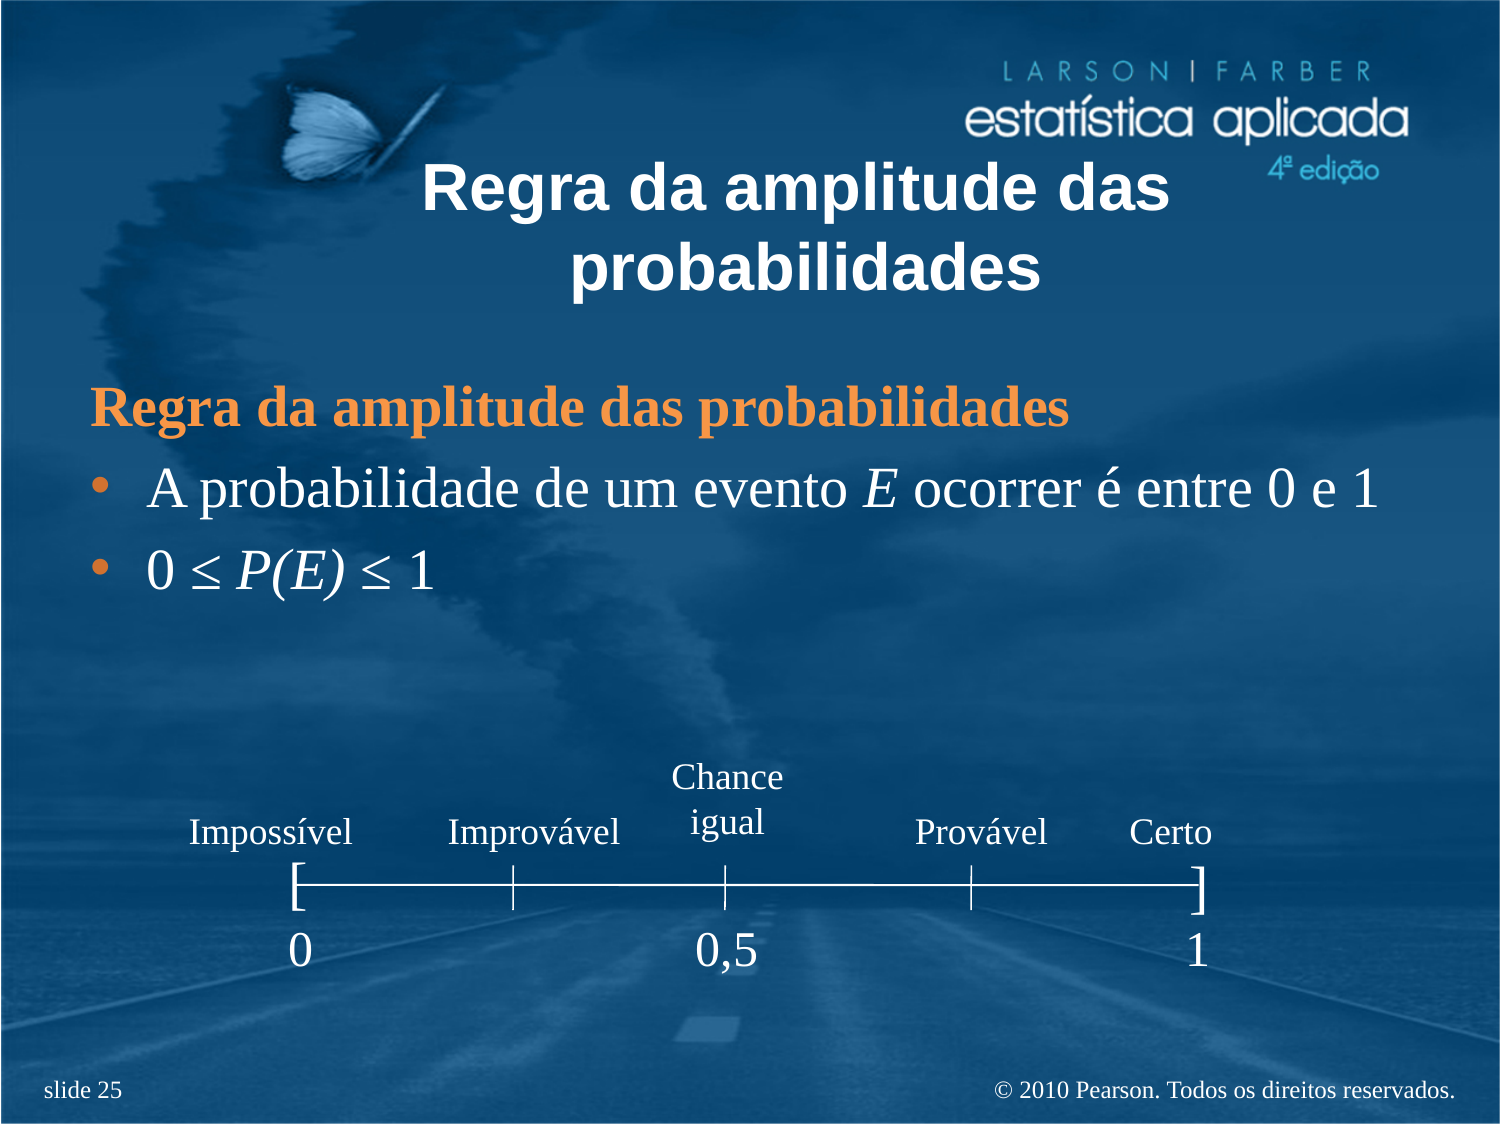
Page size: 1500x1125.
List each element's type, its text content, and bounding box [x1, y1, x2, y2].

title Regra da amplitude das probabilidades [131, 130, 1482, 318]
list Regra da amplitude das probabilidades A probabilidade de um evento E ocorrer é entre 0 e 1 0 ≤ P(E) ≤ 1 [75, 360, 1425, 716]
picture [0, 0, 1500, 1125]
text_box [173, 744, 1292, 986]
